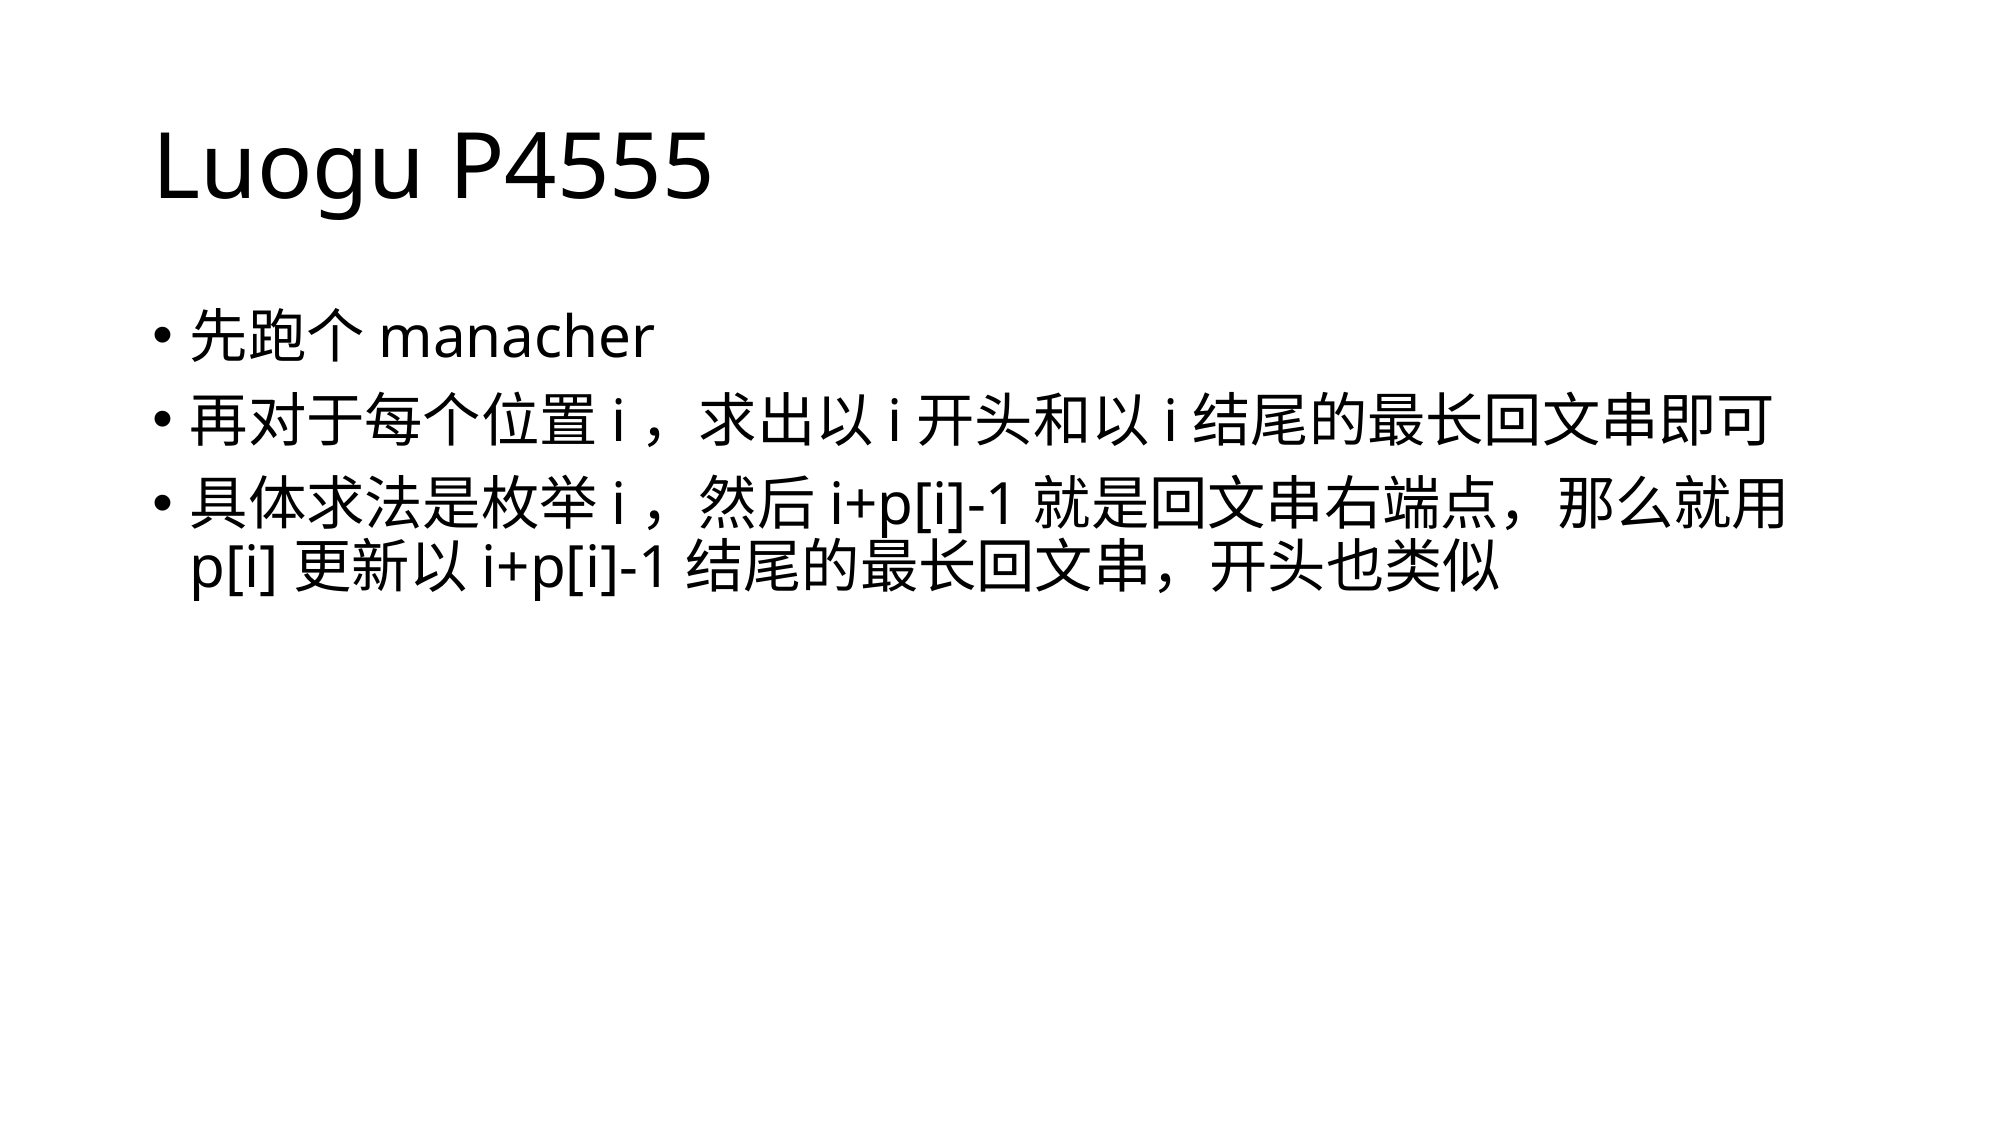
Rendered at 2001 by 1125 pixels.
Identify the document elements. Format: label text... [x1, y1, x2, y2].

title Luogu P4555 [137, 59, 1863, 278]
list 先跑个manacher 再对于每个位置i，求出以i开头和以i结尾的最长回文串即可 具体求法是枚举i，然后i+p[i]-1就是回文串右端点，那么就用p[i]更新以i+p[i]-1结尾的最长回文串，开头也类似 [137, 299, 1863, 1014]
